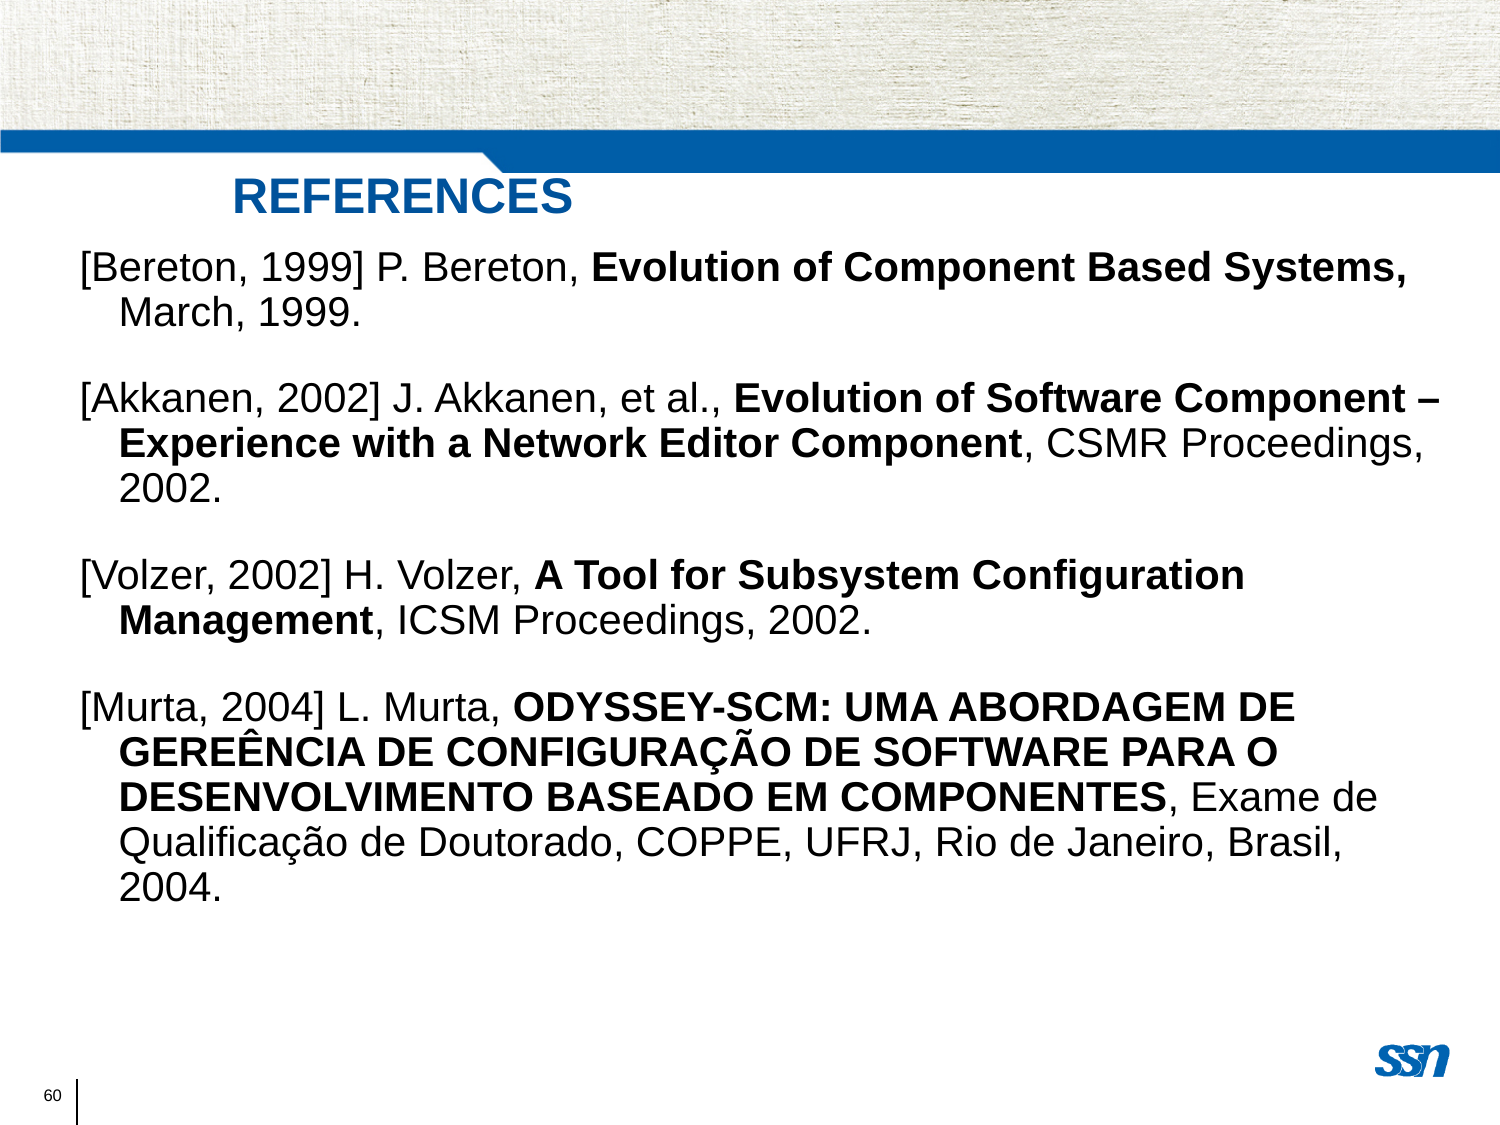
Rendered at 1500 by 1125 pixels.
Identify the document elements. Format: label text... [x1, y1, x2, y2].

picture [0, 0, 1500, 173]
picture [1374, 1050, 1450, 1078]
list [Bereton, 1999] P. Bereton, Evolution of Component Based Systems, March, 1999. [Akkanen, 2002] J. Akkanen, et al., Evolution of Software Component – Experience with a Network Editor Component, CSMR Proceedings, 2002. [Volzer, 2002] H. Volzer, A Tool for Subsystem Configuration Management, ICSM Proceedings, 2002. [Murta, 2004] L. Murta, ODYSSEY-SCM: UMA ABORDAGEM DE GEREÊNCIA DE CONFIGURAÇÃO DE SOFTWARE PARA O DESENVOLVIMENTO BASEADO EM COMPONENTES, Exame de Qualificação de Doutorado, COPPE, UFRJ, Rio de Janeiro, Brasil, 2004. [64, 237, 1463, 1050]
title References [225, 99, 1436, 237]
